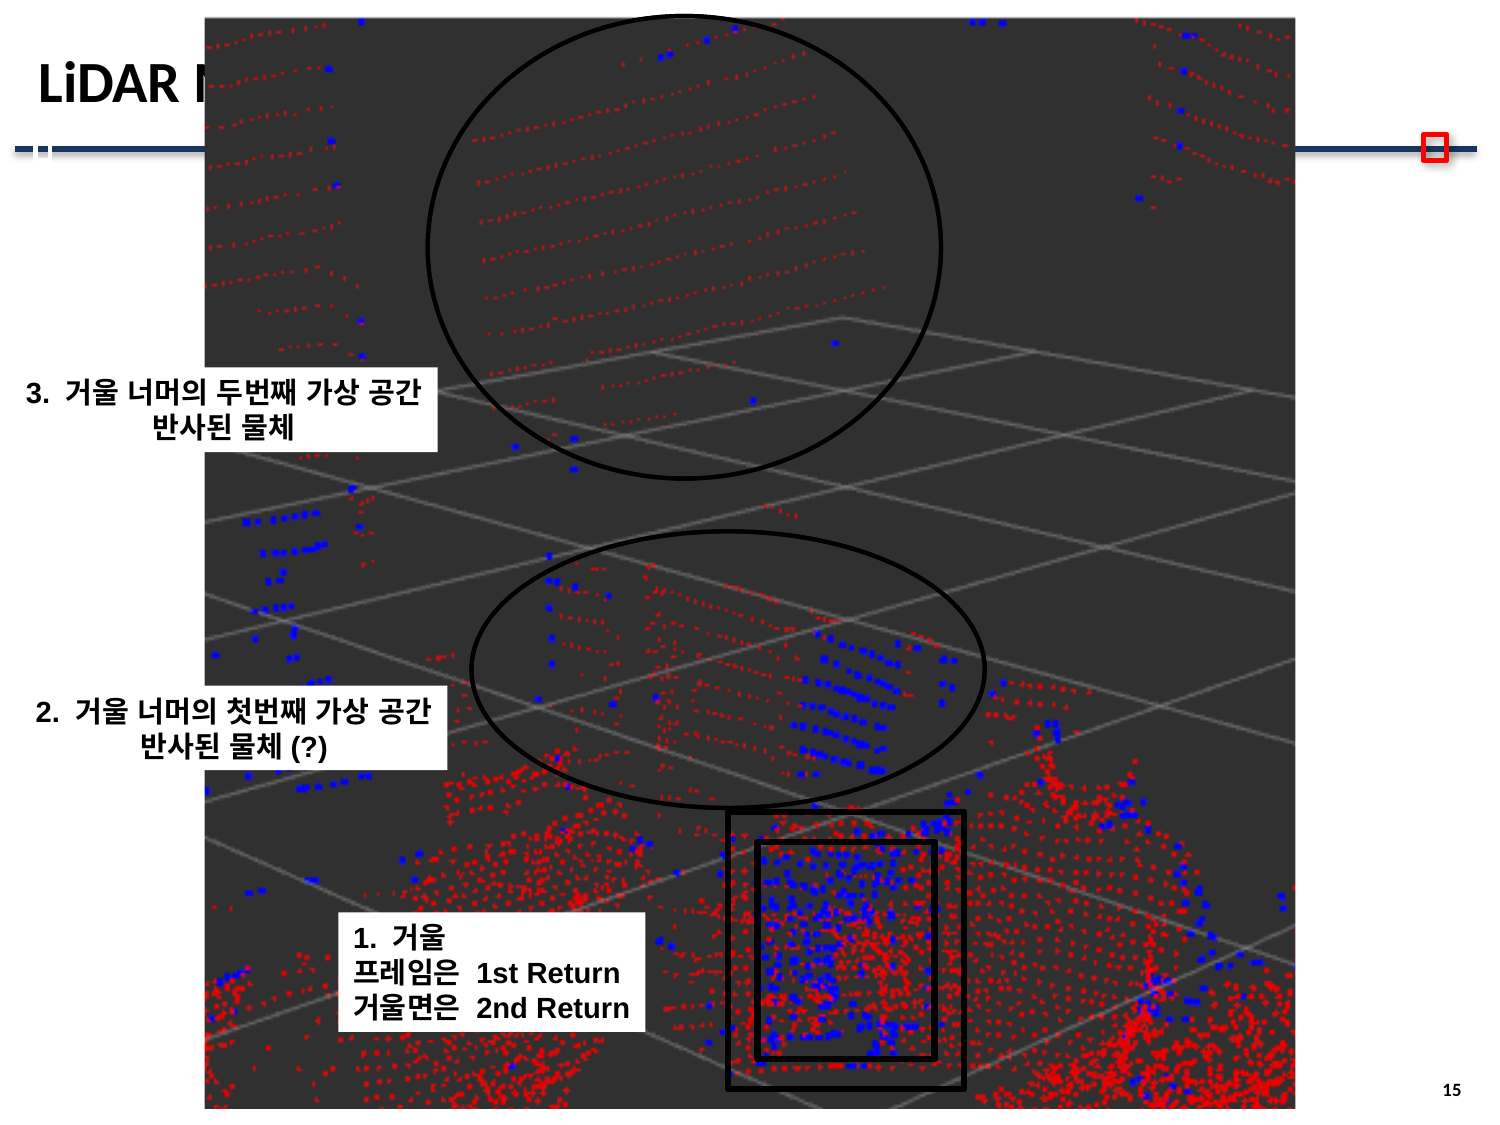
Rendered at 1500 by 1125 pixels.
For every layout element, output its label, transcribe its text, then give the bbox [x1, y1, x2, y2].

text_box 3. 거울 너머의 두번째 가상 공간 반사된 물체 [11, 367, 199, 453]
slide_number 15 [1376, 1071, 1477, 1108]
picture [204, 15, 1296, 1110]
text_box 2. 거울 너머의 첫번째 가상 공간 반사된 물체(?) [20, 685, 199, 771]
title LiDAR Mirror Reflection Test [23, 7, 1477, 151]
